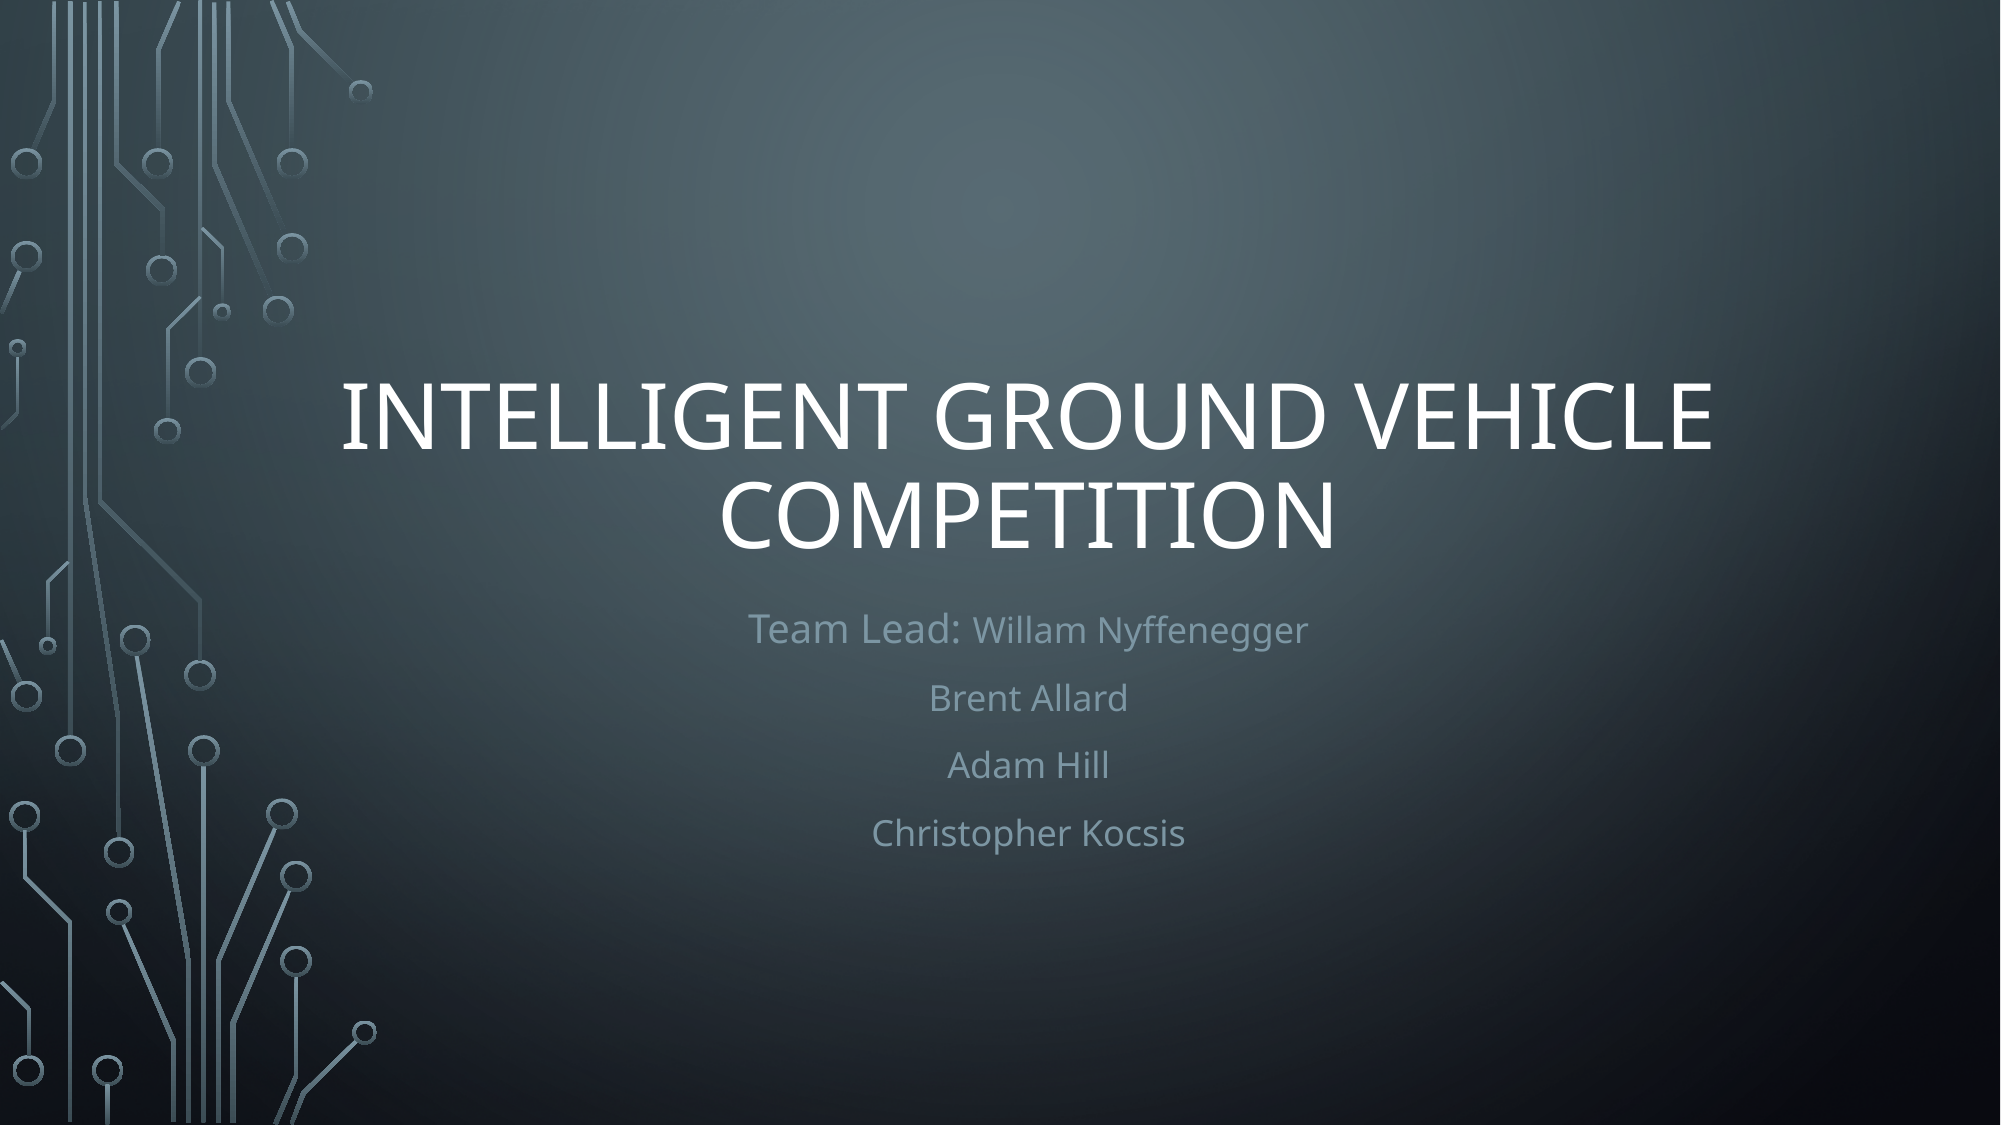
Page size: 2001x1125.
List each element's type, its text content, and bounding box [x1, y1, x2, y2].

subtitle Team Lead: Willam Nyffenegger Brent Allard Adam Hill Christopher Kocsis [307, 590, 1750, 863]
title iNTELLiGENT GROUND VEHICLE COMPETITION [307, 184, 1750, 576]
